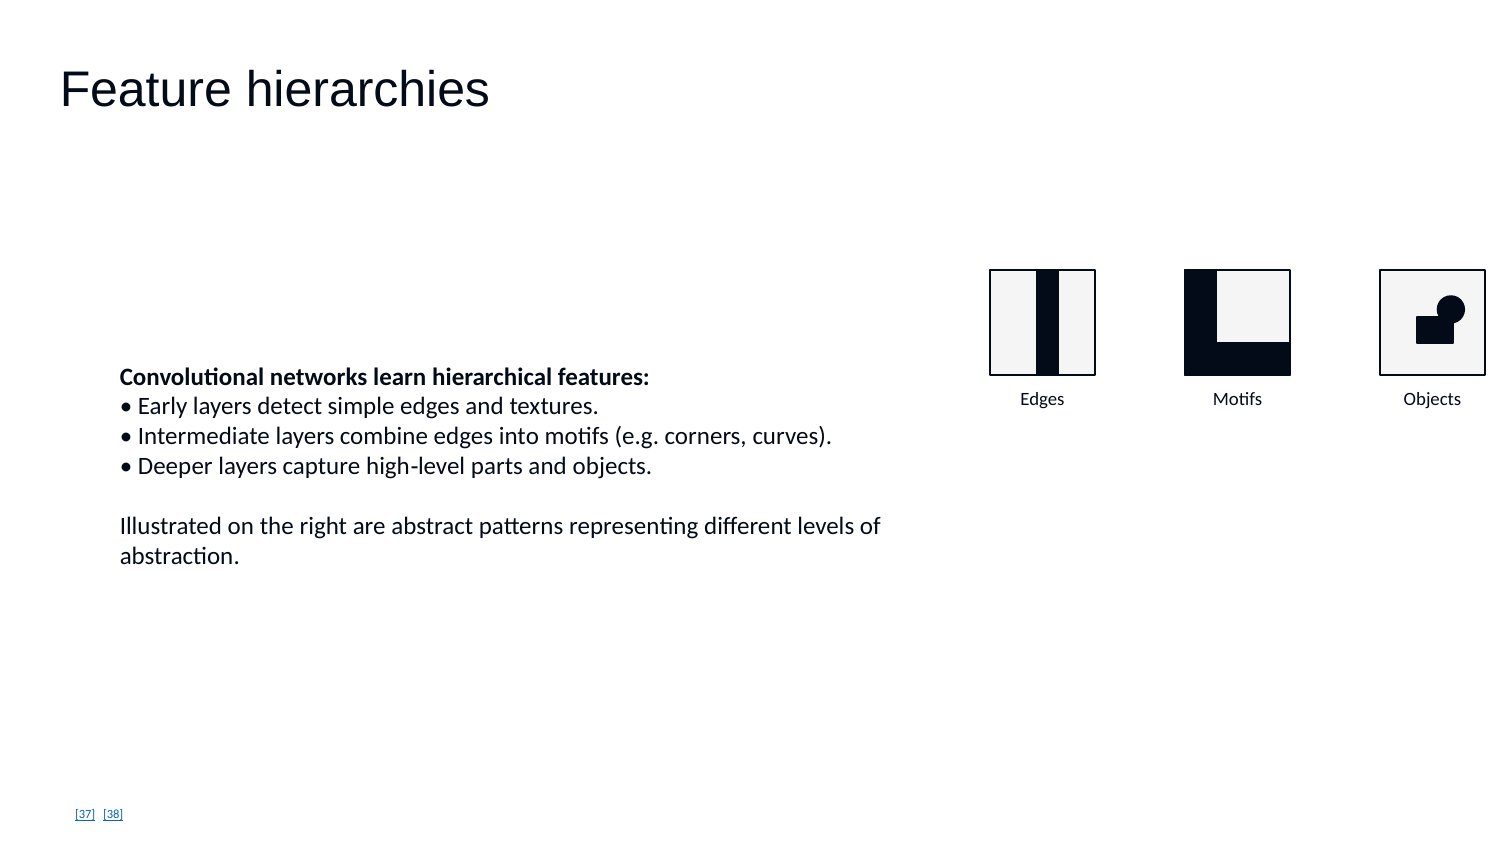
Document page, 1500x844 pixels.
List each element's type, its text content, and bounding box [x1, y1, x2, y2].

text_box [989, 269, 1037, 375]
text_box Objects [1379, 379, 1485, 417]
text_box [37] [38] [74, 791, 1425, 837]
text_box Feature hierarchies [44, 45, 1455, 128]
text_box Edges [989, 379, 1095, 417]
text_box [1059, 269, 1095, 375]
text_box [1379, 269, 1485, 375]
text_box Motifs [1184, 379, 1290, 417]
text_box [1037, 269, 1059, 375]
text_box [1437, 296, 1465, 323]
text_box [1217, 269, 1290, 343]
text_box [1416, 317, 1454, 344]
text_box [1185, 269, 1217, 375]
text_box Convolutional networks learn hierarchical features: • Early layers detect simple edges and textures. • Intermediate layers combine edges into motifs (e.g. corners, curves). • Deeper layers capture high‑level parts and objects. Illustrated on the right are abstract patterns representing different levels of abstraction. [104, 239, 975, 690]
text_box [1217, 343, 1290, 375]
